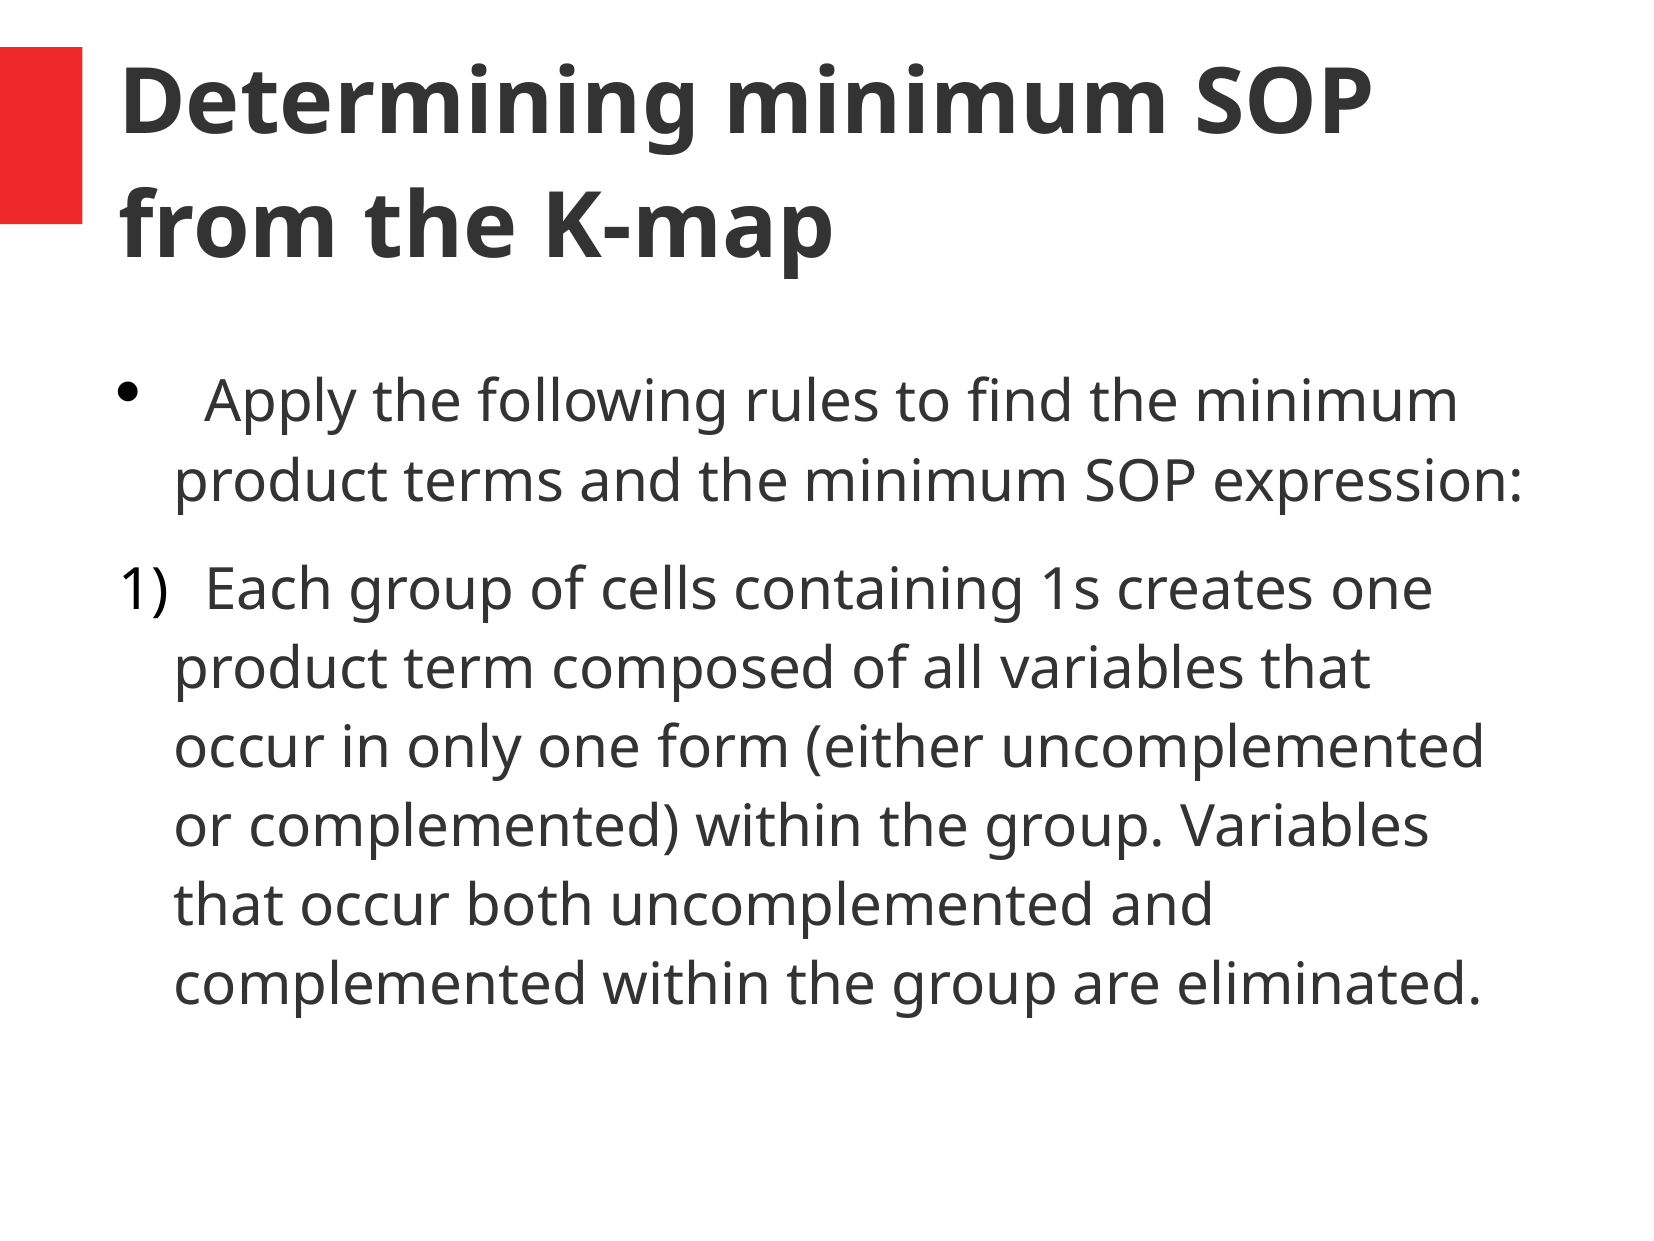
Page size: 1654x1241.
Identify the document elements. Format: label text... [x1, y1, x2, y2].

title Determining minimum SOP from the K-map [118, 34, 1570, 270]
list Apply the following rules to find the minimum product terms and the minimum SOP expression: Each group of cells containing 1s creates one product term composed of all variables that occur in only one form (either uncomplemented or complemented) within the group. Variables that occur both uncomplemented and complemented within the group are eliminated. [118, 354, 1535, 1073]
